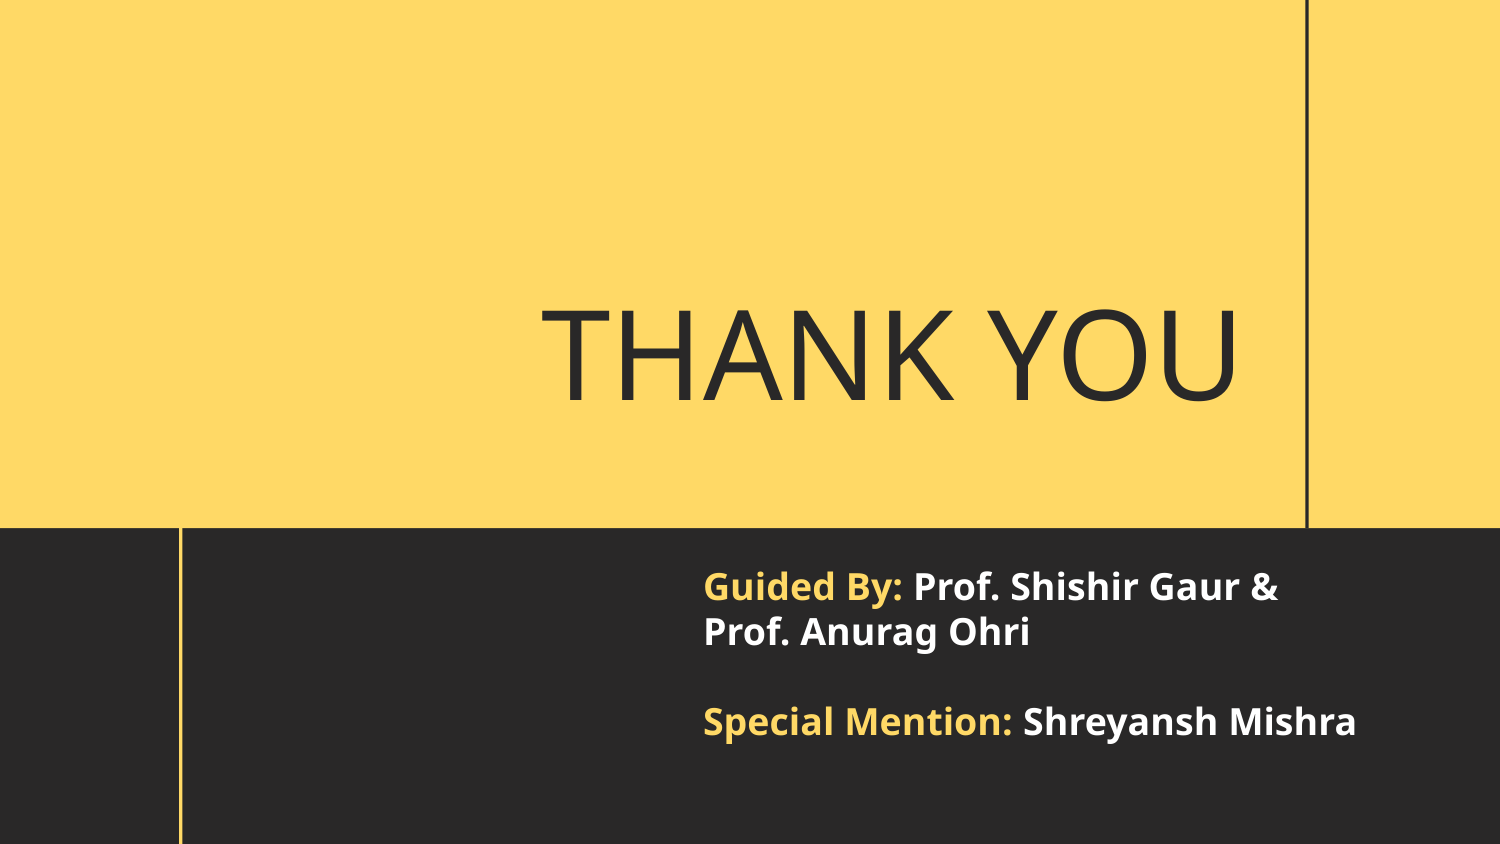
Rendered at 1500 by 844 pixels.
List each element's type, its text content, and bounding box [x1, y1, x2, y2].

subtitle THANK YOU [239, 208, 1261, 494]
title Guided By: Prof. Shishir Gaur & Prof. Anurag Ohri Special Mention: Shreyansh Mishra [688, 557, 1473, 748]
